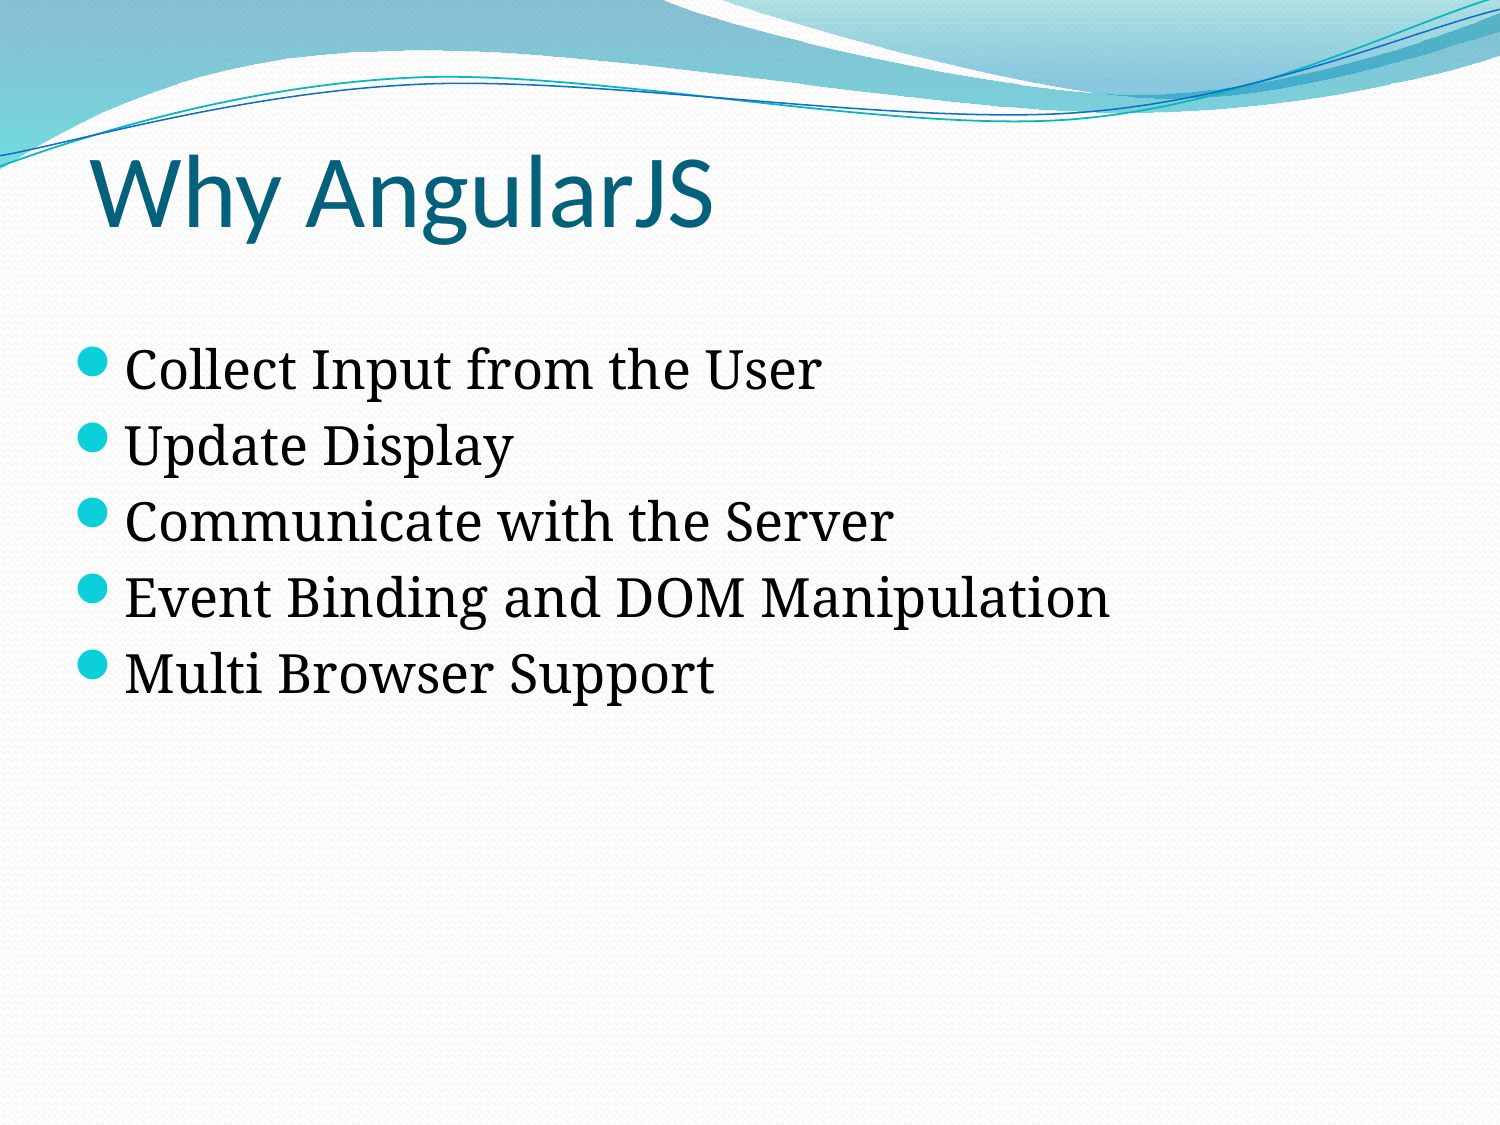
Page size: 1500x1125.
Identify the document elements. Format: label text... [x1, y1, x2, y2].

text_box Collect Input from the User Update Display Communicate with the Server Event Binding and DOM Manipulation Multi Browser Support [58, 328, 1409, 979]
text_box Why AngularJS [74, 115, 1425, 303]
